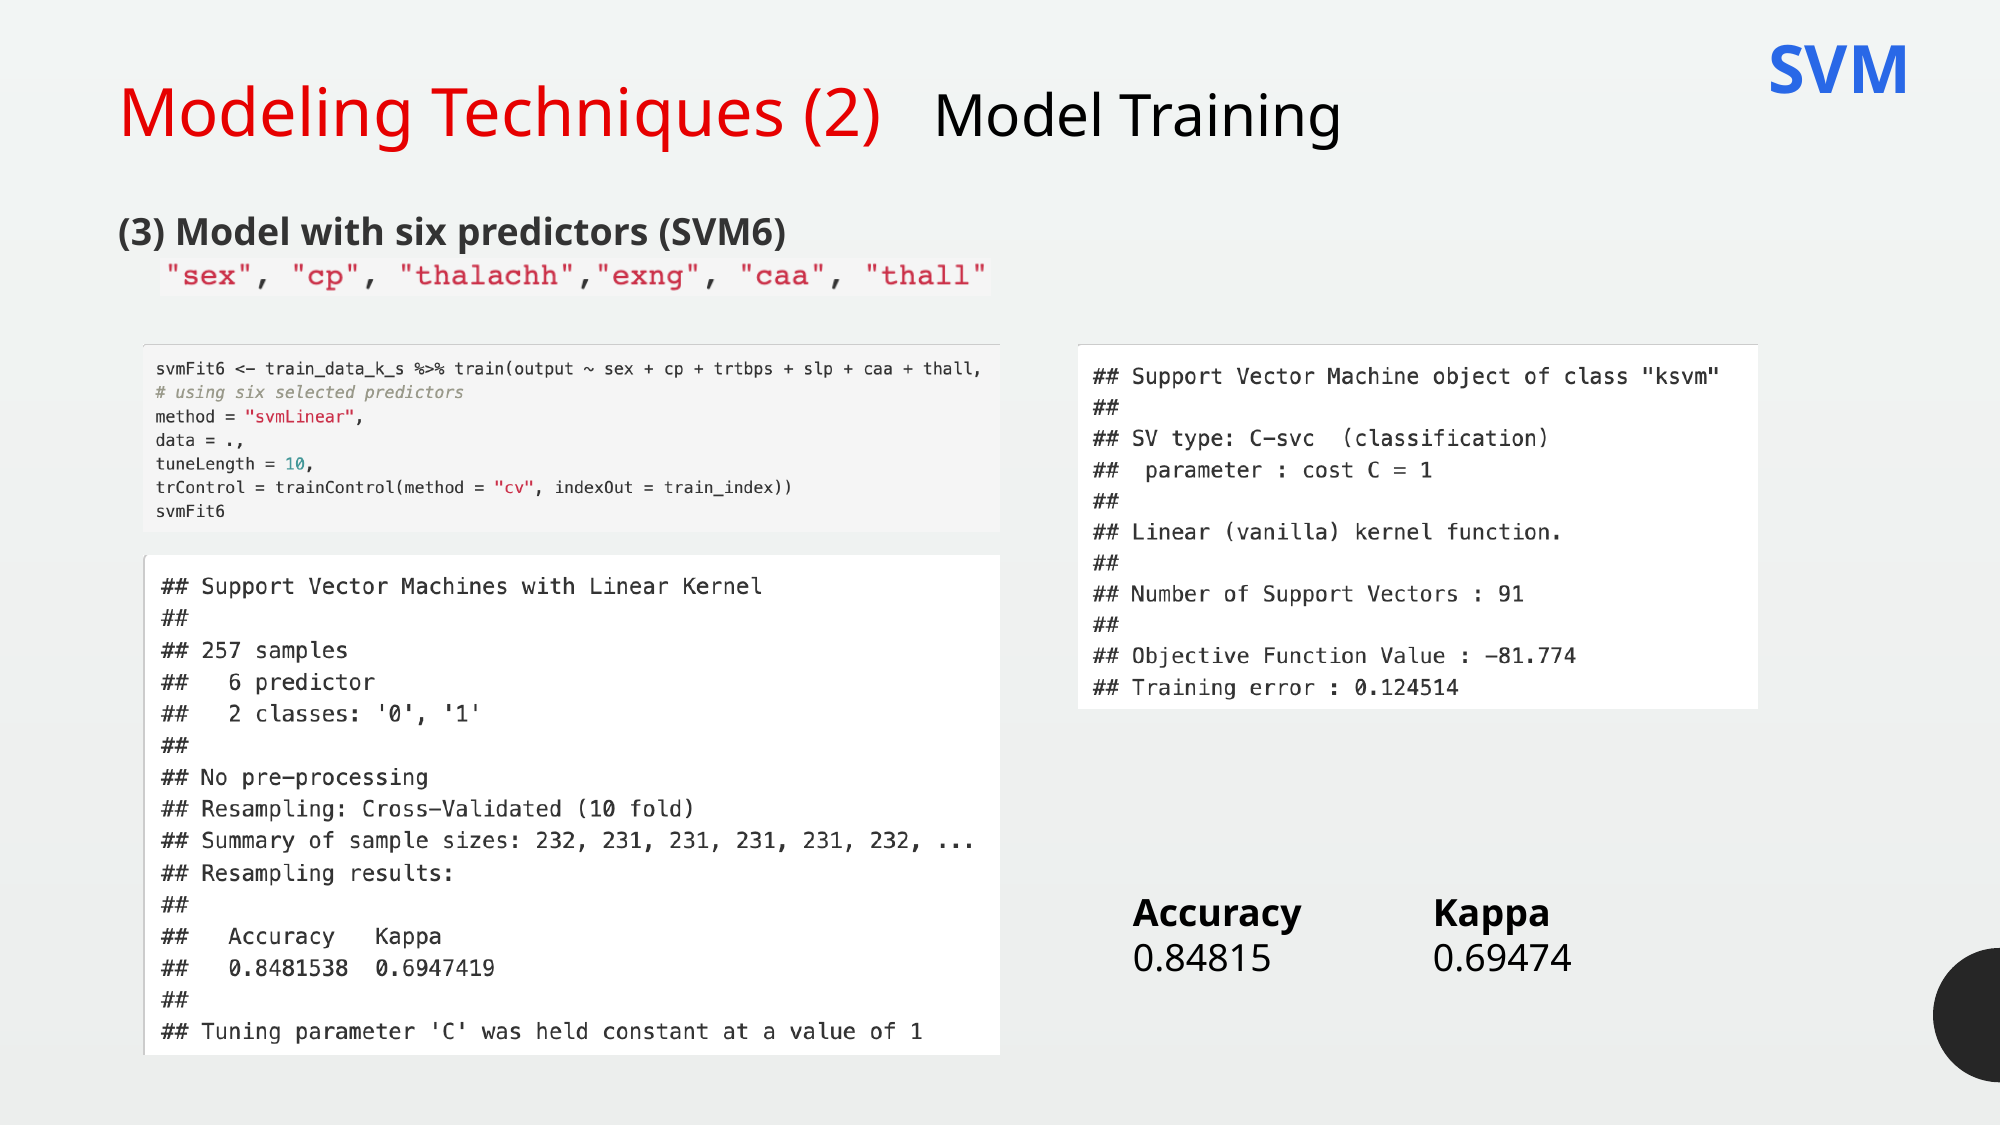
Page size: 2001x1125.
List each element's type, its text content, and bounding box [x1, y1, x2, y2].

text_box Modeling Techniques (2) Model Training [103, 62, 1714, 157]
picture [160, 258, 991, 296]
picture [143, 344, 1000, 532]
text_box SVM [1638, 19, 1927, 115]
picture [143, 555, 1000, 1055]
picture [1078, 344, 1758, 709]
text_box (3) Model with six predictors (SVM6) [103, 200, 911, 261]
text_box Accuracy Kappa 0.84815 0.69474 [1118, 881, 1927, 987]
